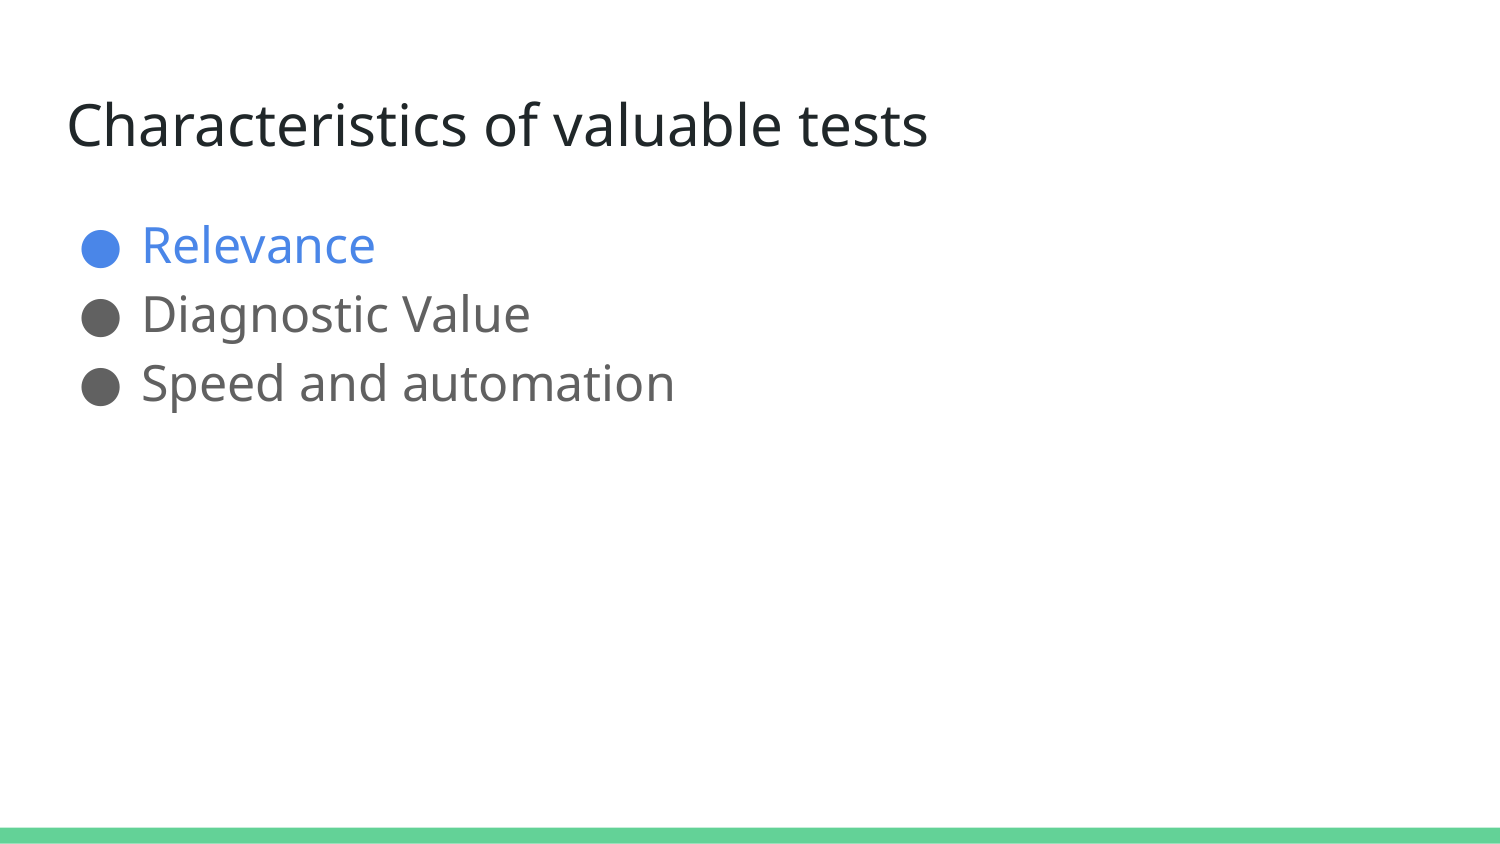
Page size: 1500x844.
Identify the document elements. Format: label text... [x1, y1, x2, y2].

list Relevance Diagnostic Value Speed and automation [51, 189, 1449, 750]
title Characteristics of valuable tests [51, 72, 1449, 167]
